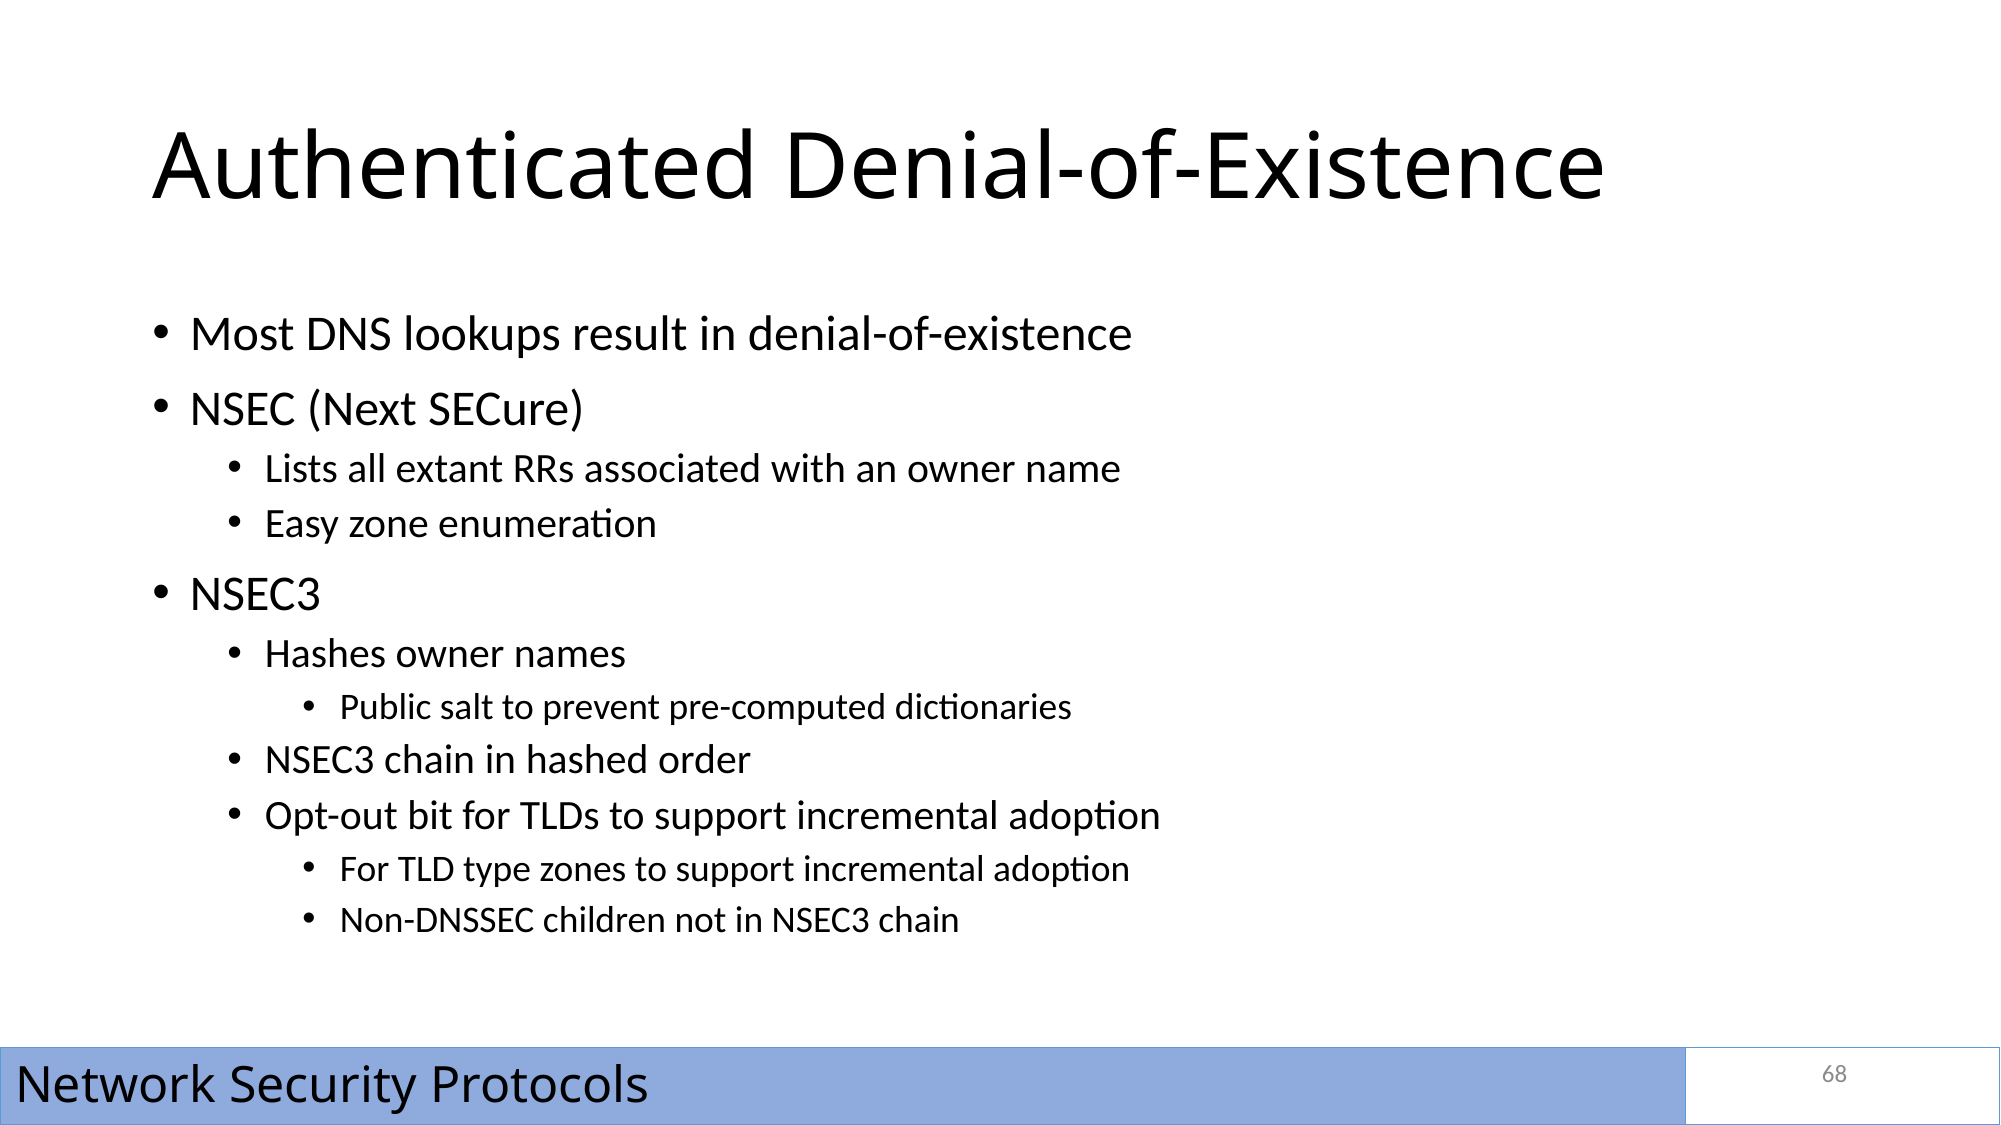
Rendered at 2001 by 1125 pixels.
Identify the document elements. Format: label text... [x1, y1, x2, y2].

title Authenticated Denial-of-Existence [137, 59, 1863, 278]
slide_number 68 [1412, 1042, 1863, 1103]
text_box [1685, 1047, 2000, 1125]
list Most DNS lookups result in denial-of-existence NSEC (Next SECure) Lists all extant RRs associated with an owner name Easy zone enumeration NSEC3 Hashes owner names Public salt to prevent pre-computed dictionaries NSEC3 chain in hashed order Opt-out bit for TLDs to support incremental adoption For TLD type zones to support incremental adoption Non-DNSSEC children not in NSEC3 chain [137, 299, 1863, 1014]
text_box Network Security Protocols [0, 1047, 1685, 1125]
